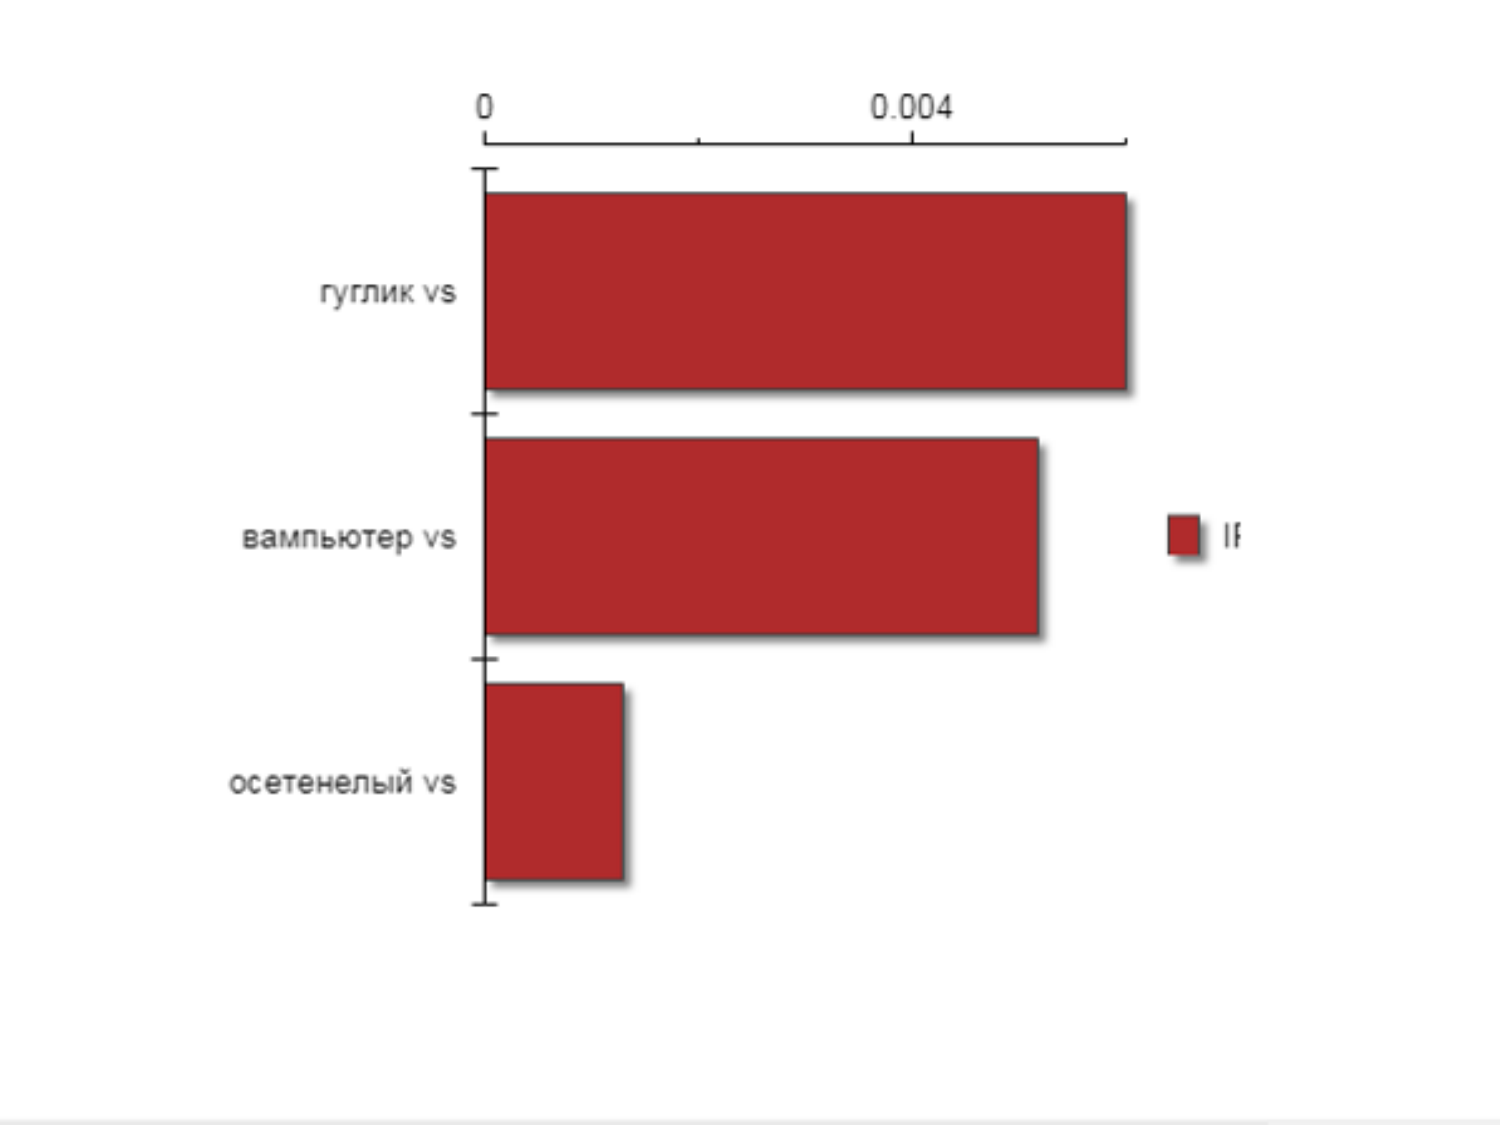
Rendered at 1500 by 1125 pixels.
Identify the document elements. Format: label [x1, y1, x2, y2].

list [0, 0, 1500, 1125]
